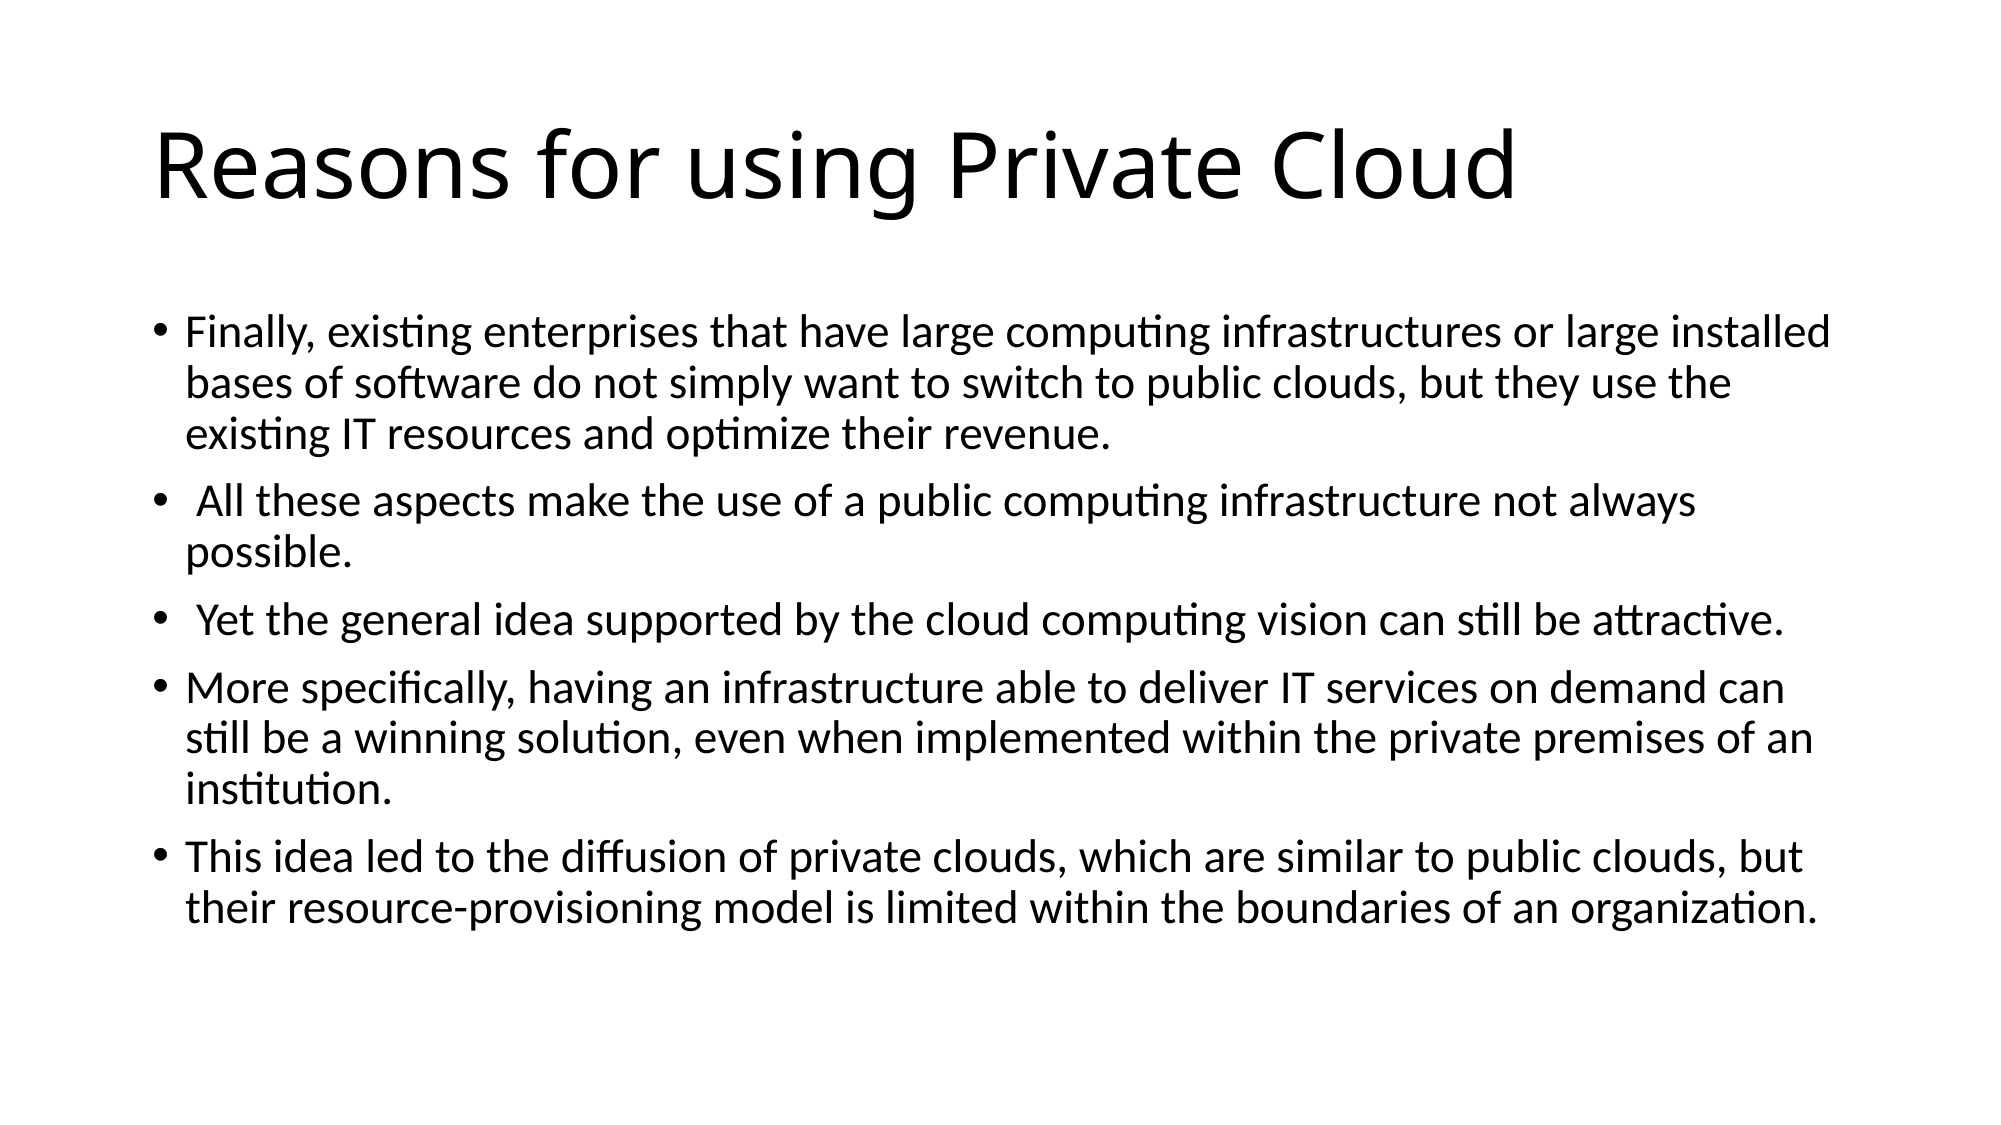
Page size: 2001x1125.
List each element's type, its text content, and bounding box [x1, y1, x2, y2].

title Reasons for using Private Cloud [137, 59, 1863, 278]
list Finally, existing enterprises that have large computing infrastructures or large installed bases of software do not simply want to switch to public clouds, but they use the existing IT resources and optimize their revenue. All these aspects make the use of a public computing infrastructure not always possible. Yet the general idea supported by the cloud computing vision can still be attractive. More specifically, having an infrastructure able to deliver IT services on demand can still be a winning solution, even when implemented within the private premises of an institution. This idea led to the diffusion of private clouds, which are similar to public clouds, but their resource-provisioning model is limited within the boundaries of an organization. [137, 299, 1863, 1014]
